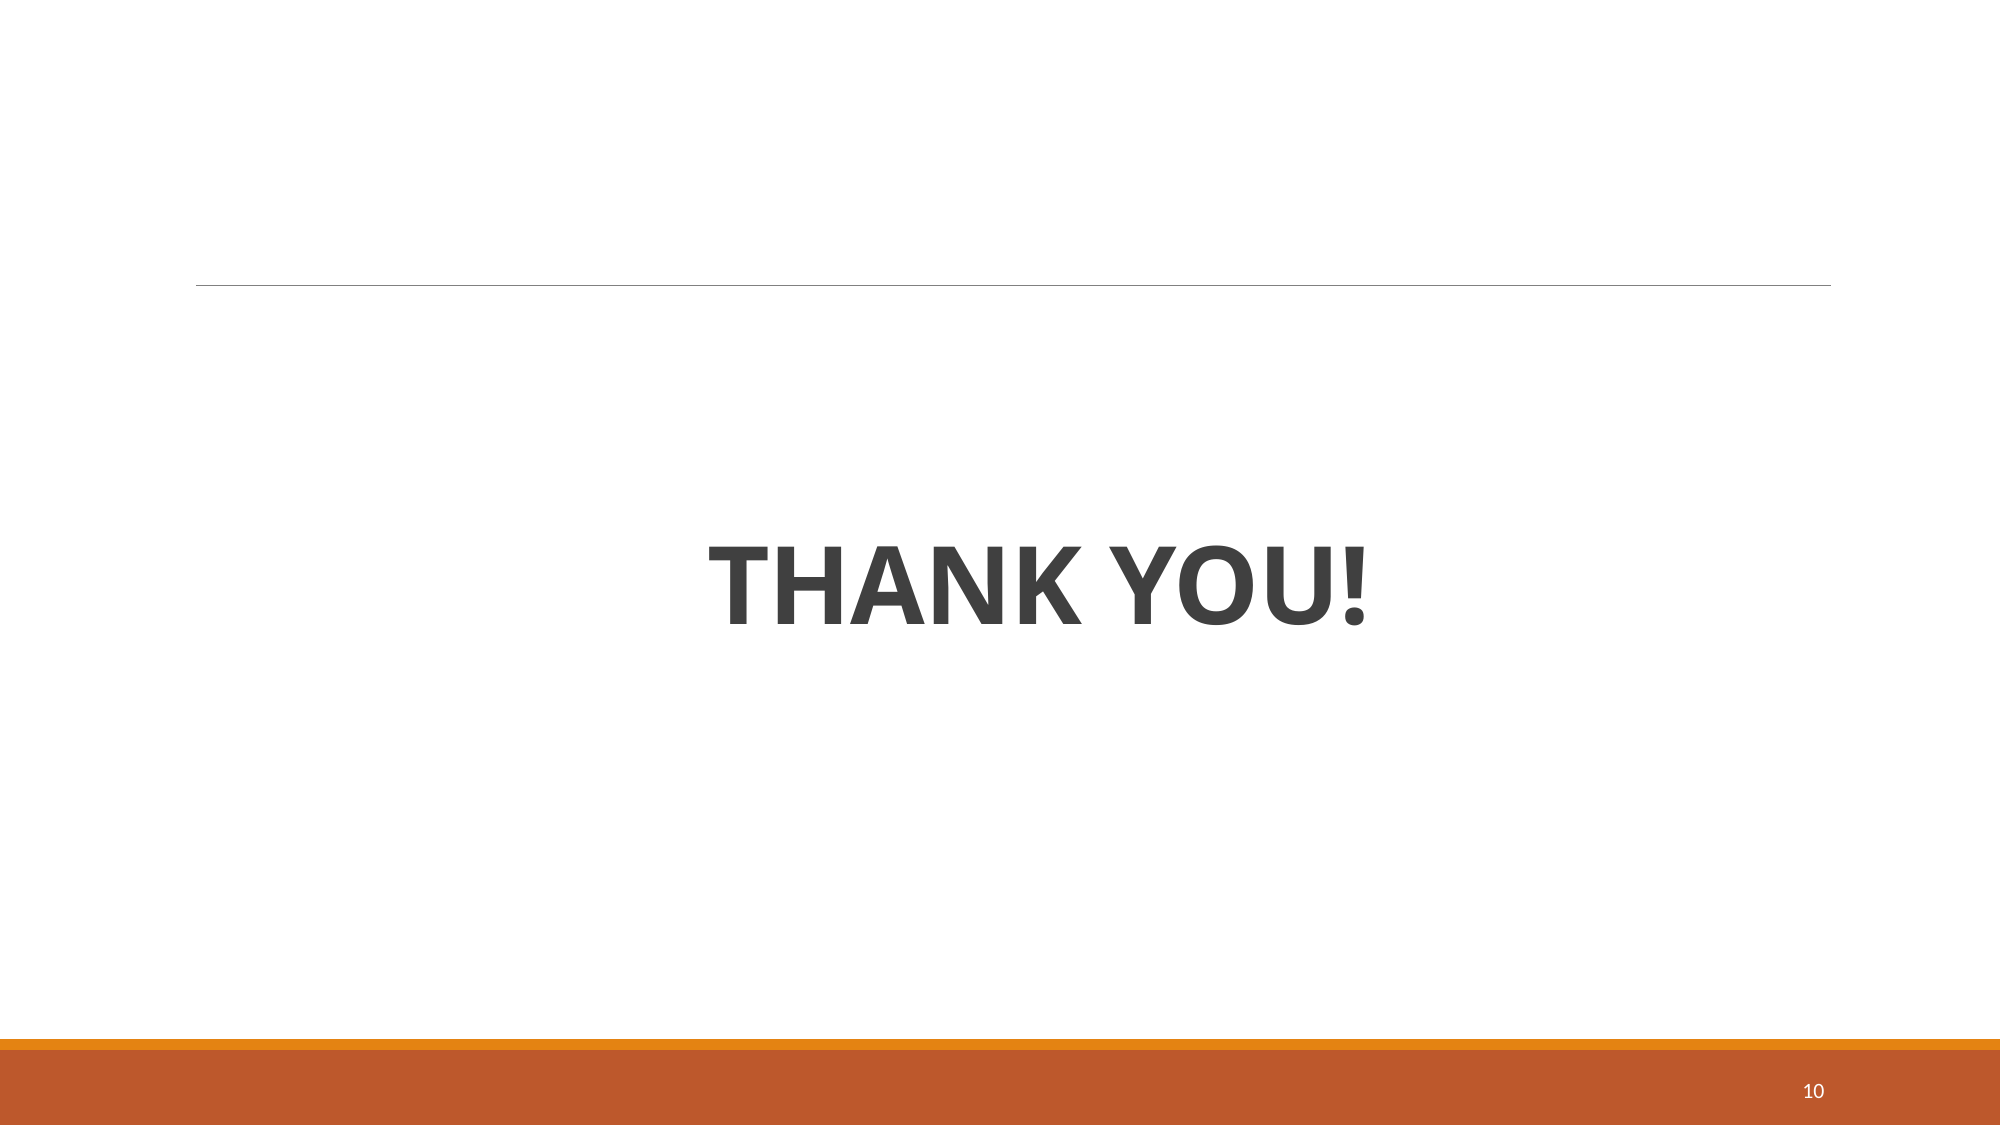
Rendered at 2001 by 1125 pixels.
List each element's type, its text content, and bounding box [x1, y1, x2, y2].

title THANK YOU! [213, 416, 1864, 655]
slide_number 10 [1624, 1059, 1840, 1120]
